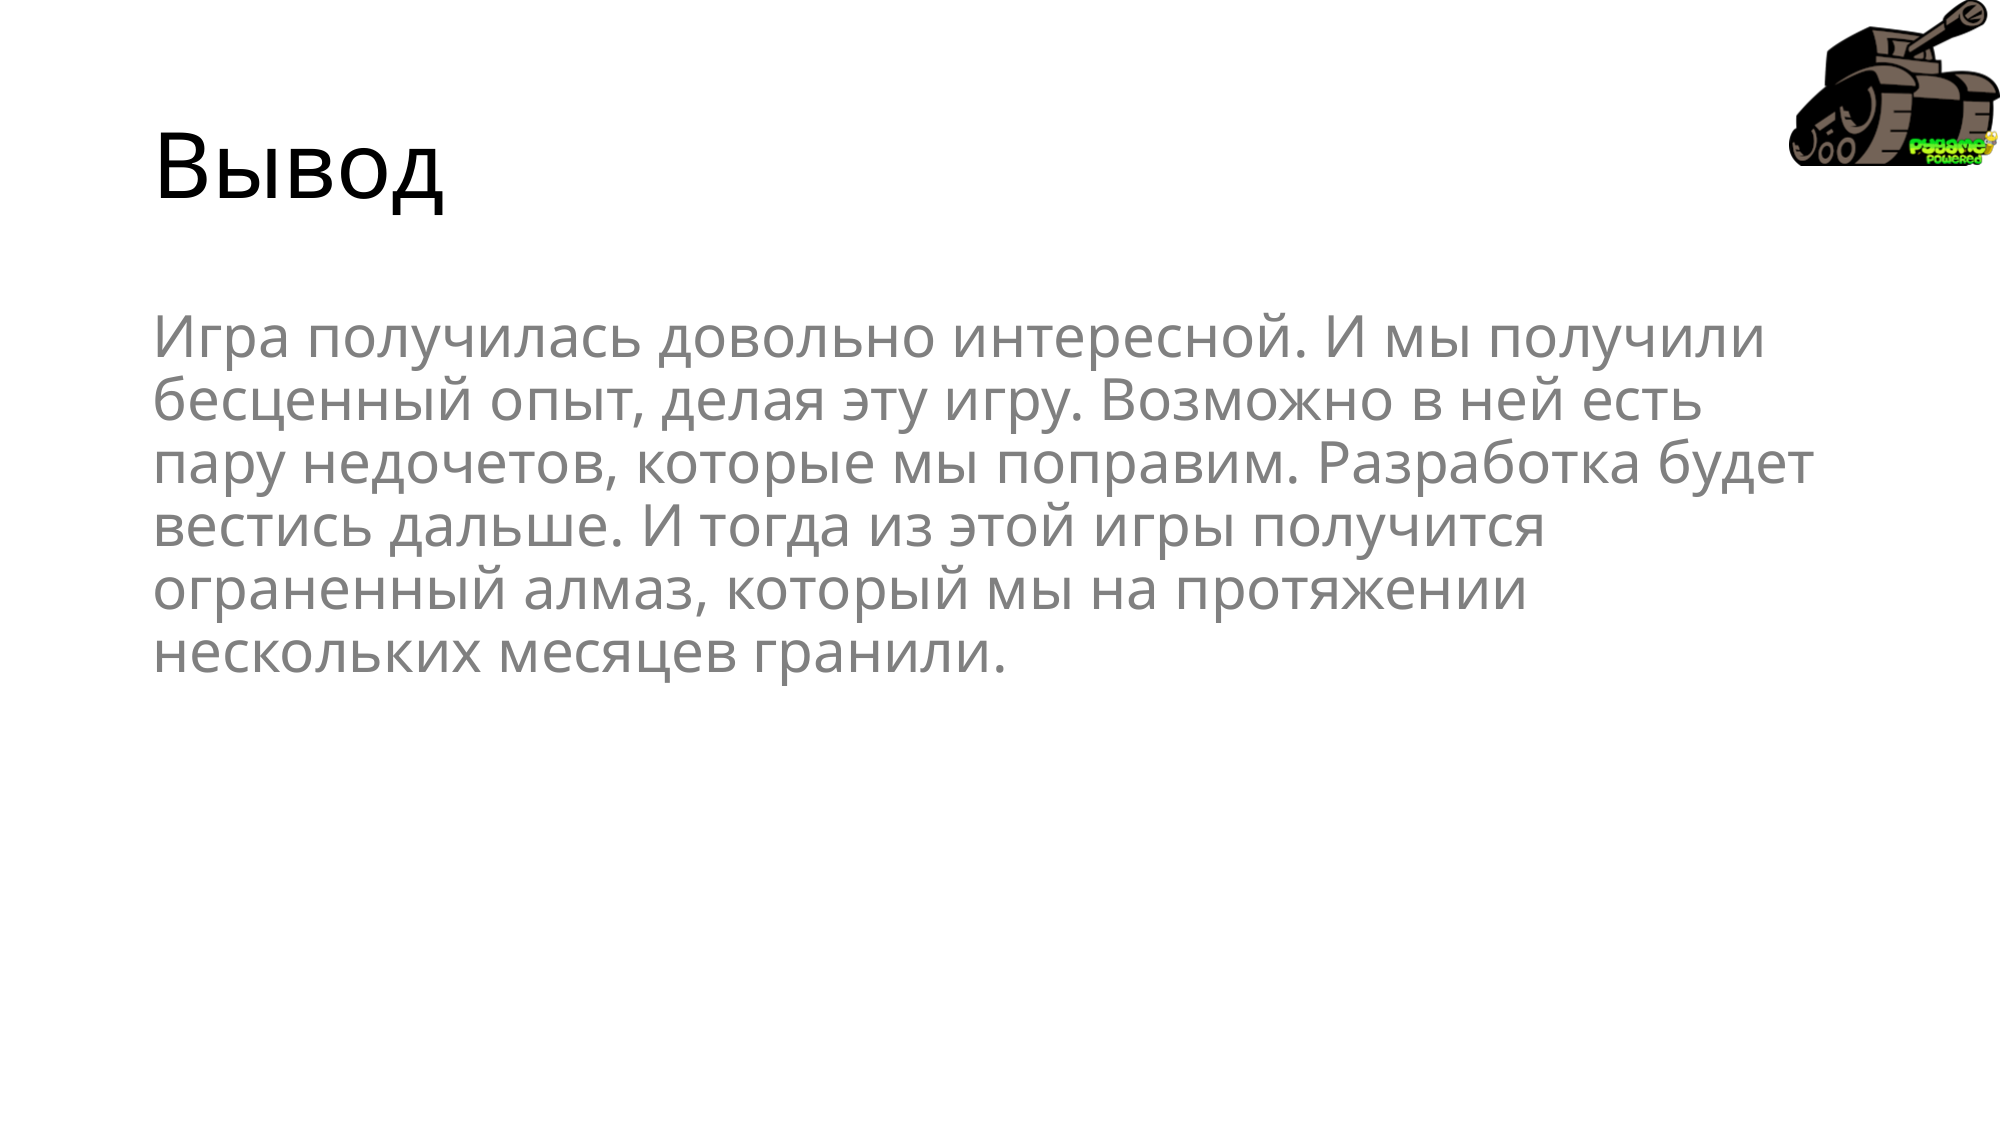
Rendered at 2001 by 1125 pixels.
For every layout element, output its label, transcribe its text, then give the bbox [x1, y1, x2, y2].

list Игра получилась довольно интересной. И мы получили бесценный опыт, делая эту игру. Возможно в ней есть пару недочетов, которые мы поправим. Разработка будет вестись дальше. И тогда из этой игры получится ограненный алмаз, который мы на протяжении нескольких месяцев гранили. [137, 299, 1863, 1014]
title Вывод [137, 59, 1863, 278]
picture [1789, 0, 2000, 166]
